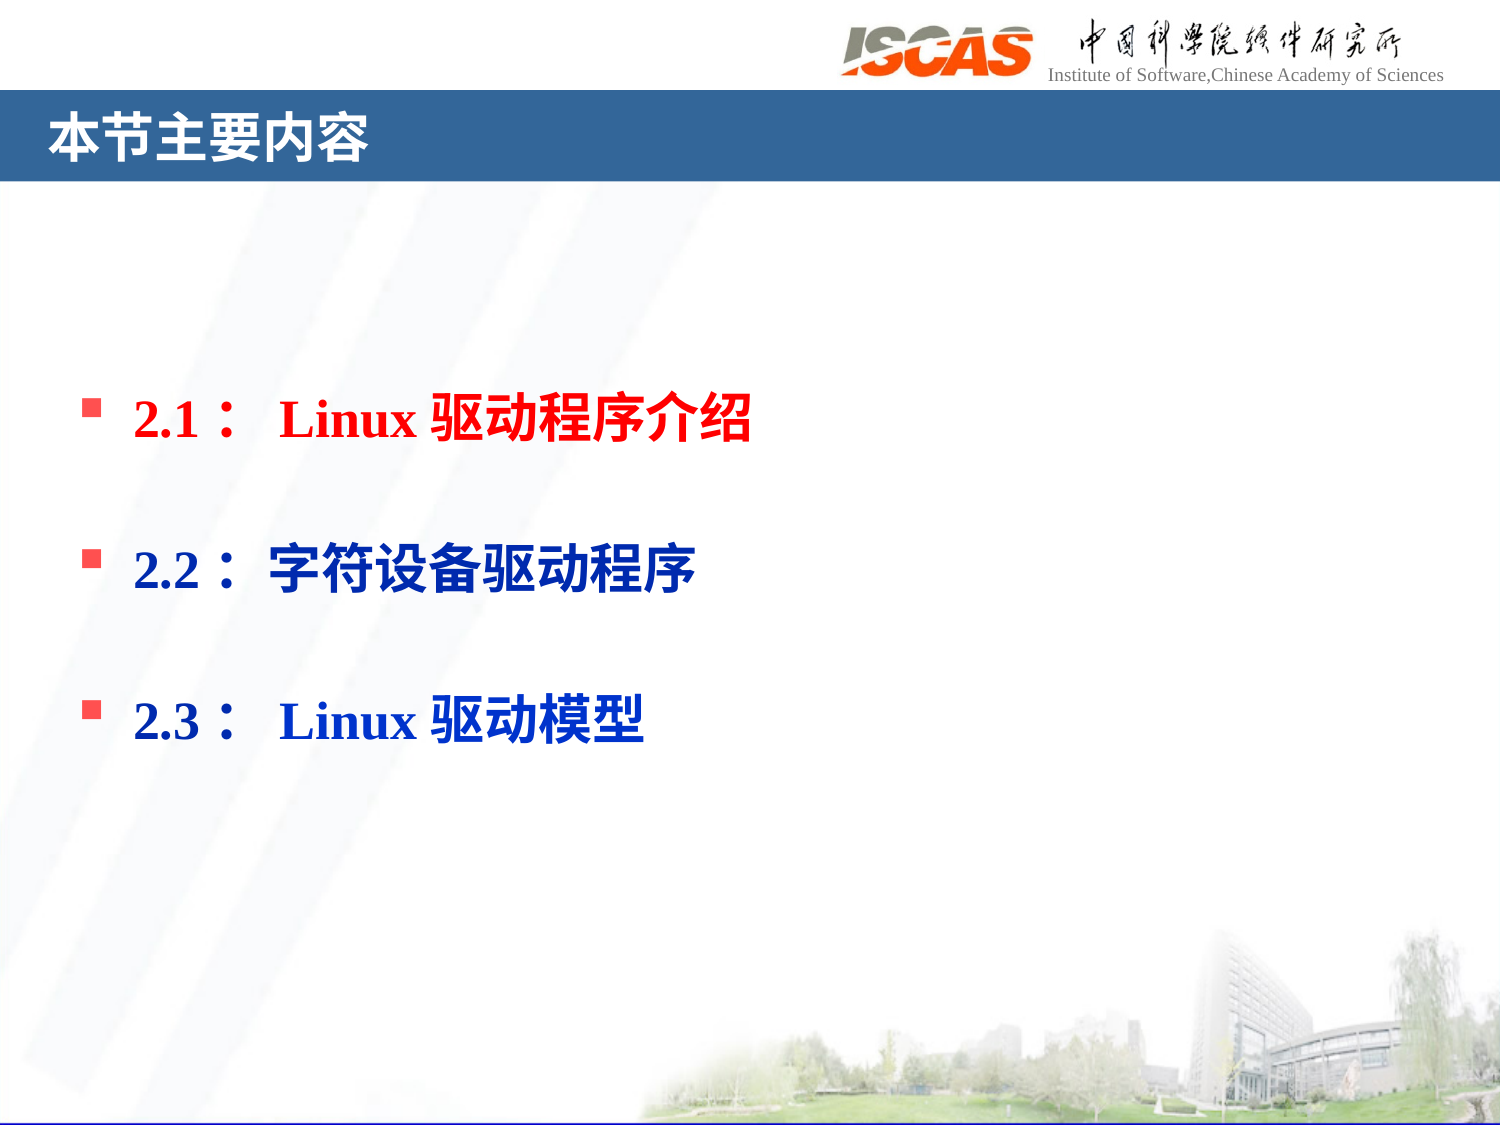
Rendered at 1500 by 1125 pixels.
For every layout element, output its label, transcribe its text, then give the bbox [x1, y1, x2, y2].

text_box 2.1：Linux驱动程序介绍 2.2：字符设备驱动程序 2.3：Linux驱动模型 [63, 377, 1296, 836]
picture [1077, 15, 1402, 71]
title 本节主要内容 [0, 89, 1500, 182]
picture [0, 182, 1500, 1125]
picture [837, 18, 1045, 87]
